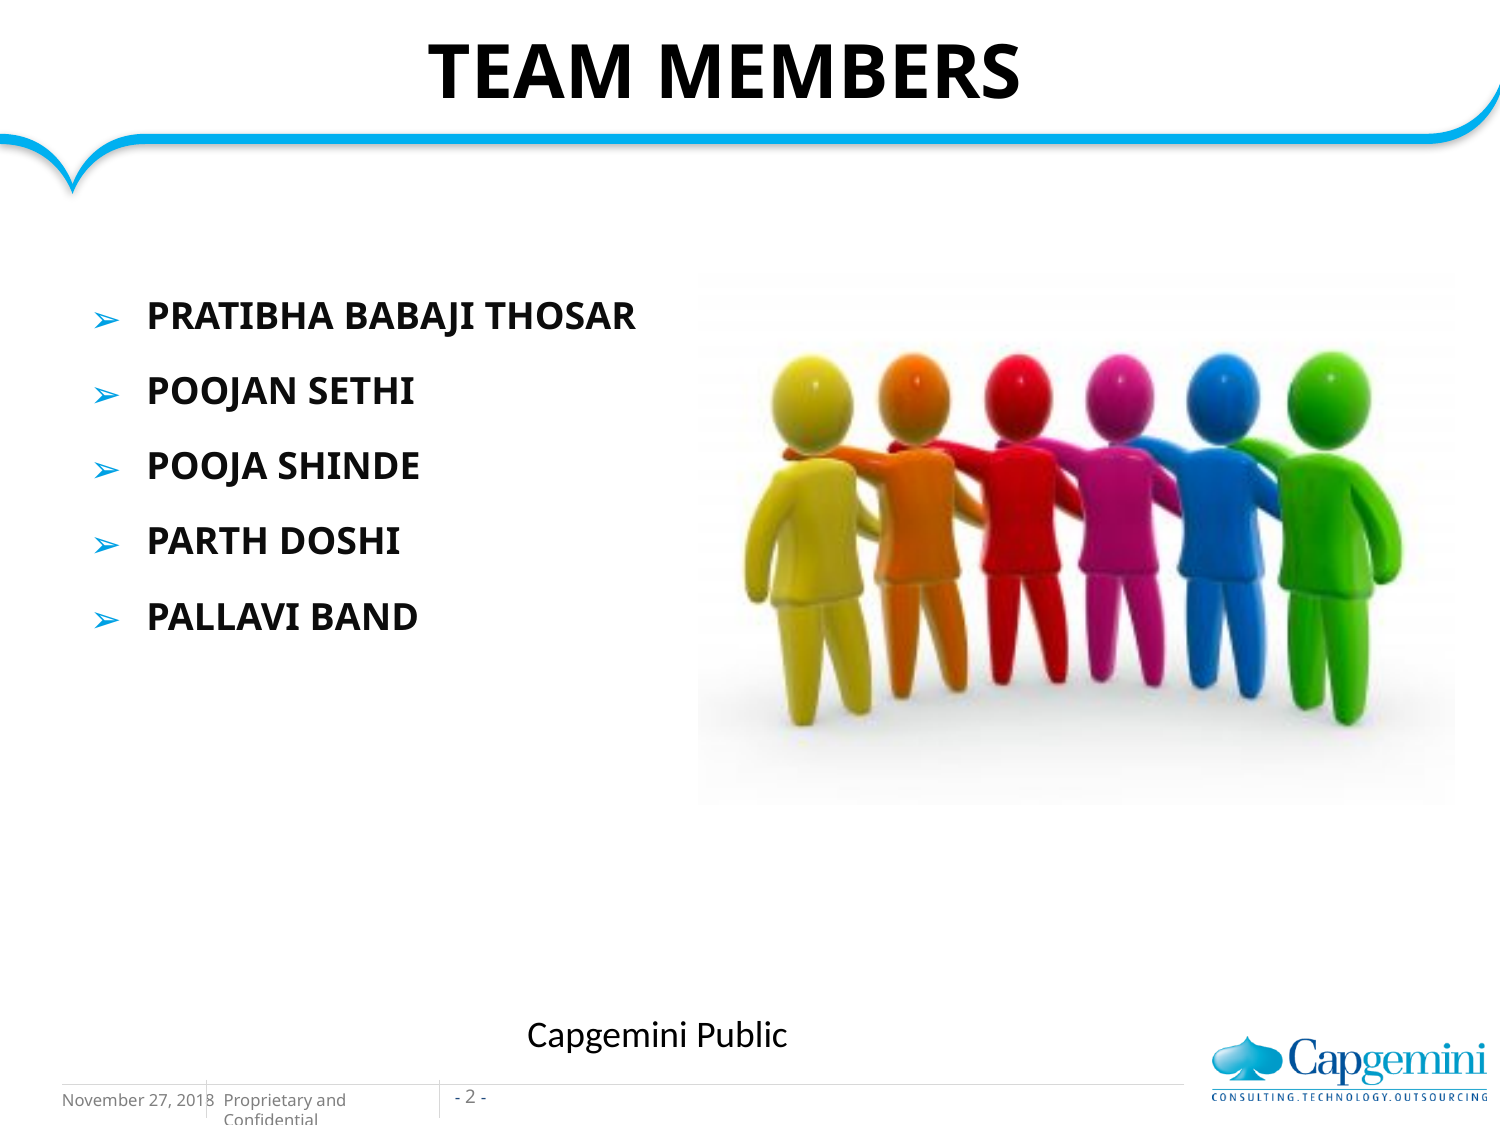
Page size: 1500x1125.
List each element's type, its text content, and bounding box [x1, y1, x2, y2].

picture [697, 262, 1455, 805]
title TEAM MEMBERS [50, 3, 1400, 134]
picture [1212, 1036, 1487, 1101]
footer Capgemini Public [512, 1002, 988, 1063]
list PRATIBHA BABAJI THOSAR POOJAN SETHI POOJA SHINDE PARTH DOSHI PALLAVI BAND [75, 262, 1425, 1005]
